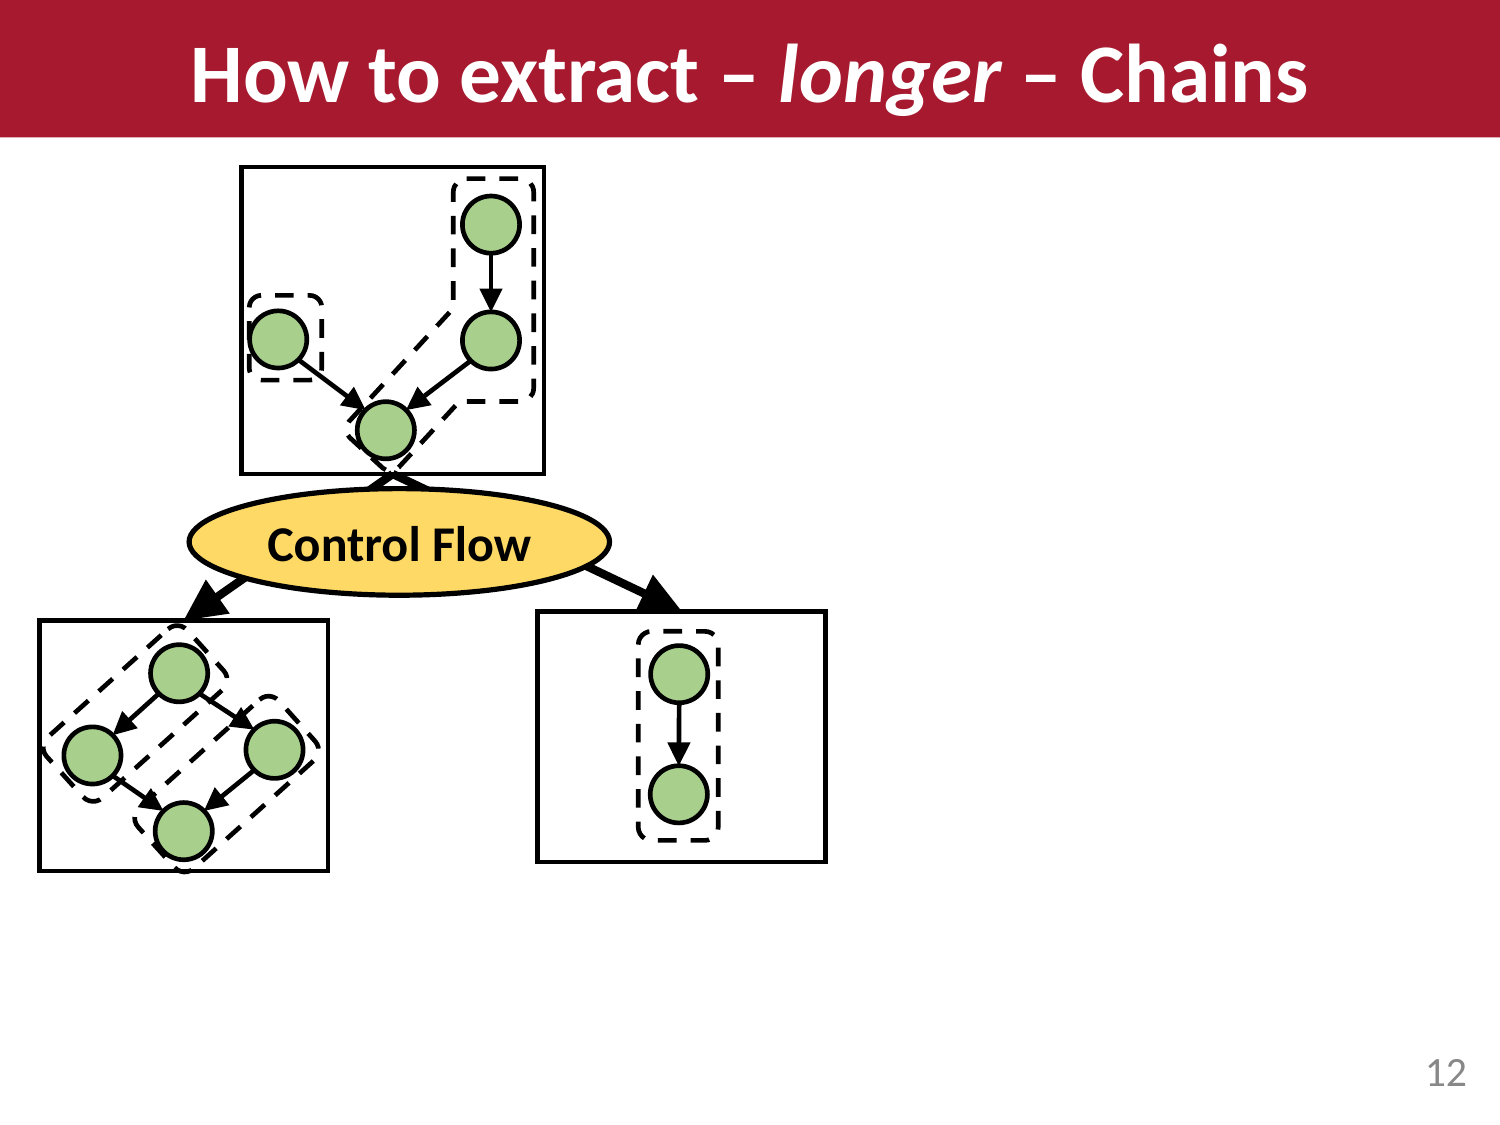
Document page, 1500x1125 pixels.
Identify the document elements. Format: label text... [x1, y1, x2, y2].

slide_number ‹#› [1144, 1040, 1483, 1101]
text_box [43, 625, 228, 802]
text_box [241, 167, 544, 472]
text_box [183, 473, 393, 621]
text_box [249, 295, 322, 381]
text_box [199, 693, 255, 730]
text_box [537, 611, 827, 863]
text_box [112, 775, 164, 812]
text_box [112, 693, 160, 736]
text_box [134, 696, 319, 872]
text_box [131, 717, 214, 781]
text_box [405, 178, 534, 402]
text_box [39, 620, 179, 872]
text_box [394, 473, 682, 612]
text_box [346, 366, 443, 471]
text_box [188, 629, 328, 872]
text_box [298, 359, 366, 411]
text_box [203, 769, 255, 812]
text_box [405, 360, 471, 411]
text_box How to extract – longer – Chains [0, 0, 1500, 138]
